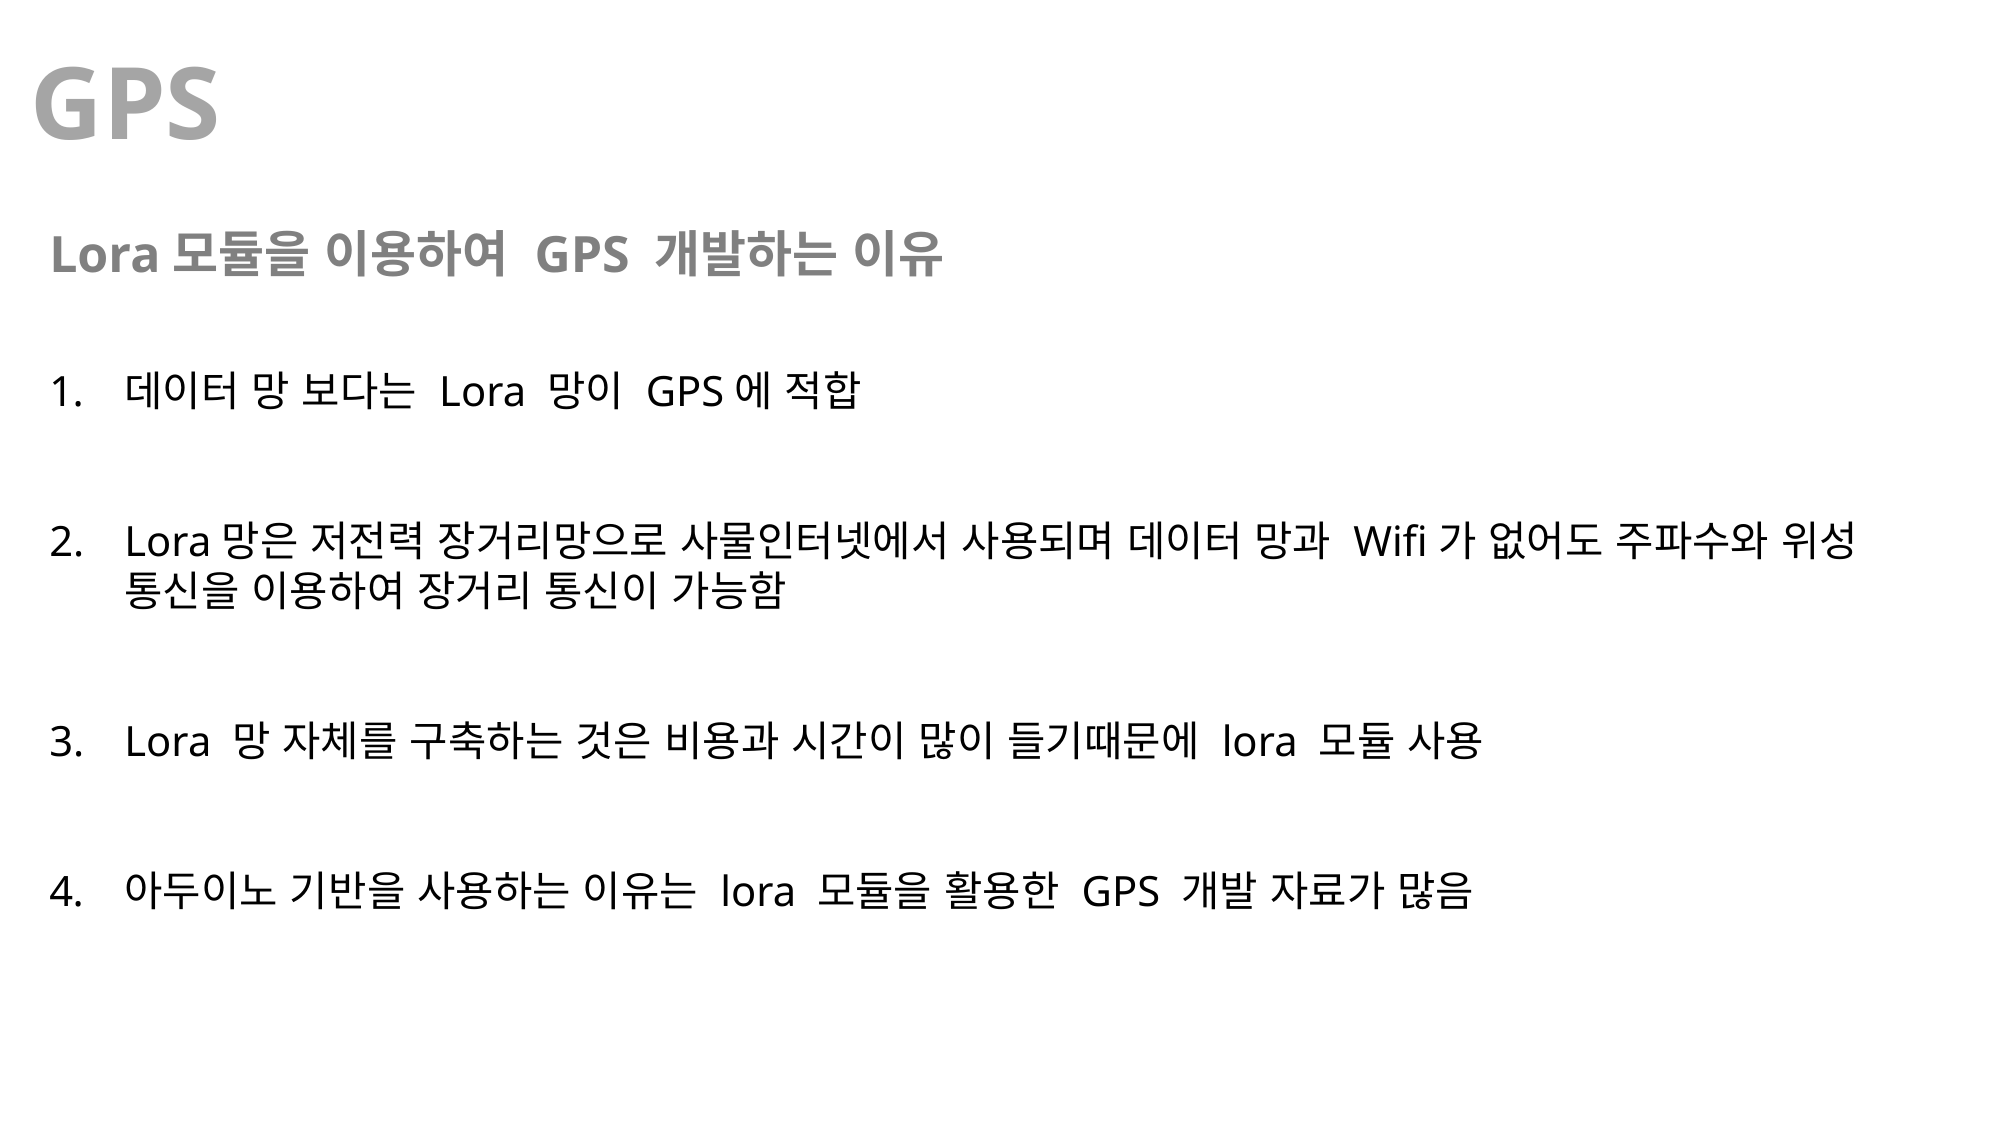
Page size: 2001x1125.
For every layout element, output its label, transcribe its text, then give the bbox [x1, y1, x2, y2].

text_box Lora모듈을 이용하여 GPS 개발하는 이유 [34, 214, 1130, 290]
text_box 데이터 망 보다는 Lora 망이 GPS에 적합 Lora망은 저전력 장거리망으로 사물인터넷에서 사용되며 데이터 망과 Wifi가 없어도 주파수와 위성 통신을 이용하여 장거리 통신이 가능함 Lora 망 자체를 구축하는 것은 비용과 시간이 많이 들기때문에 lora 모듈 사용 아두이노 기반을 사용하는 이유는 lora 모듈을 활용한 GPS 개발 자료가 많음 [34, 357, 1926, 973]
text_box GPS [15, 32, 1844, 167]
